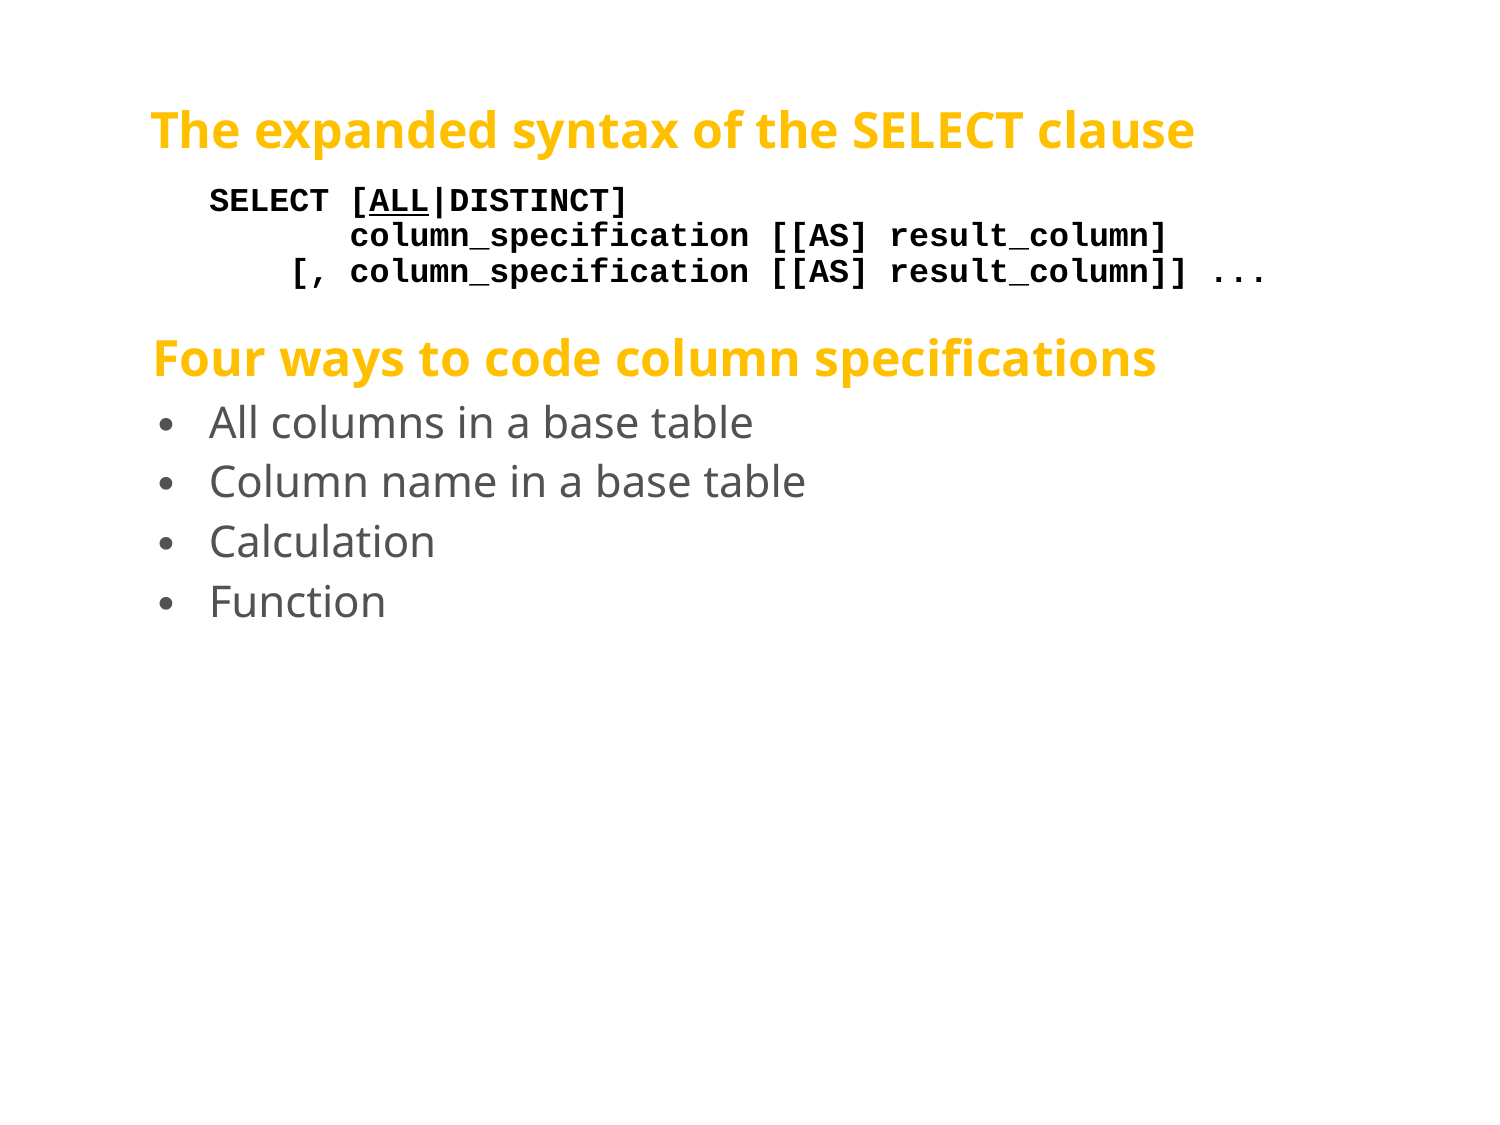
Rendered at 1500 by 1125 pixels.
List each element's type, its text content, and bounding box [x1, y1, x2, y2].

title The expanded syntax of the SELECT clause [150, 38, 1350, 174]
list SELECT [ALL|DISTINCT] column_specification [[AS] result_column] [, column_specification [[AS] result_column]] ... Four ways to code column specifications All columns in a base table Column name in a base table Calculation Function [137, 174, 1350, 975]
